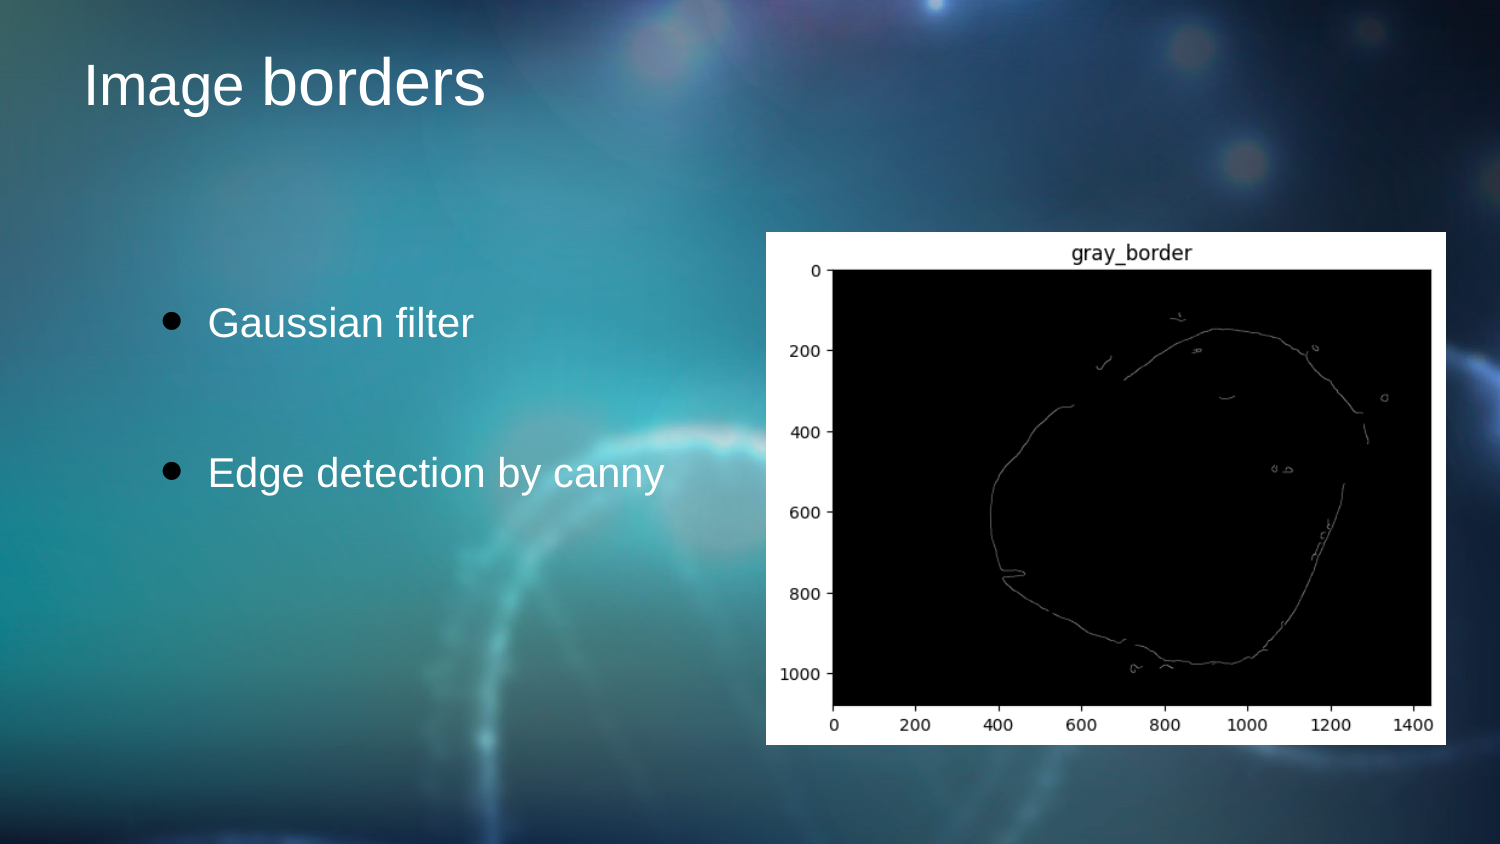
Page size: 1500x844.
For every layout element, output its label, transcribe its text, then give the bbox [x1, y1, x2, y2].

text_box Gaussian filter Edge detection by canny [145, 288, 760, 553]
picture [0, 0, 1500, 844]
text_box Image borders [68, 31, 1252, 127]
